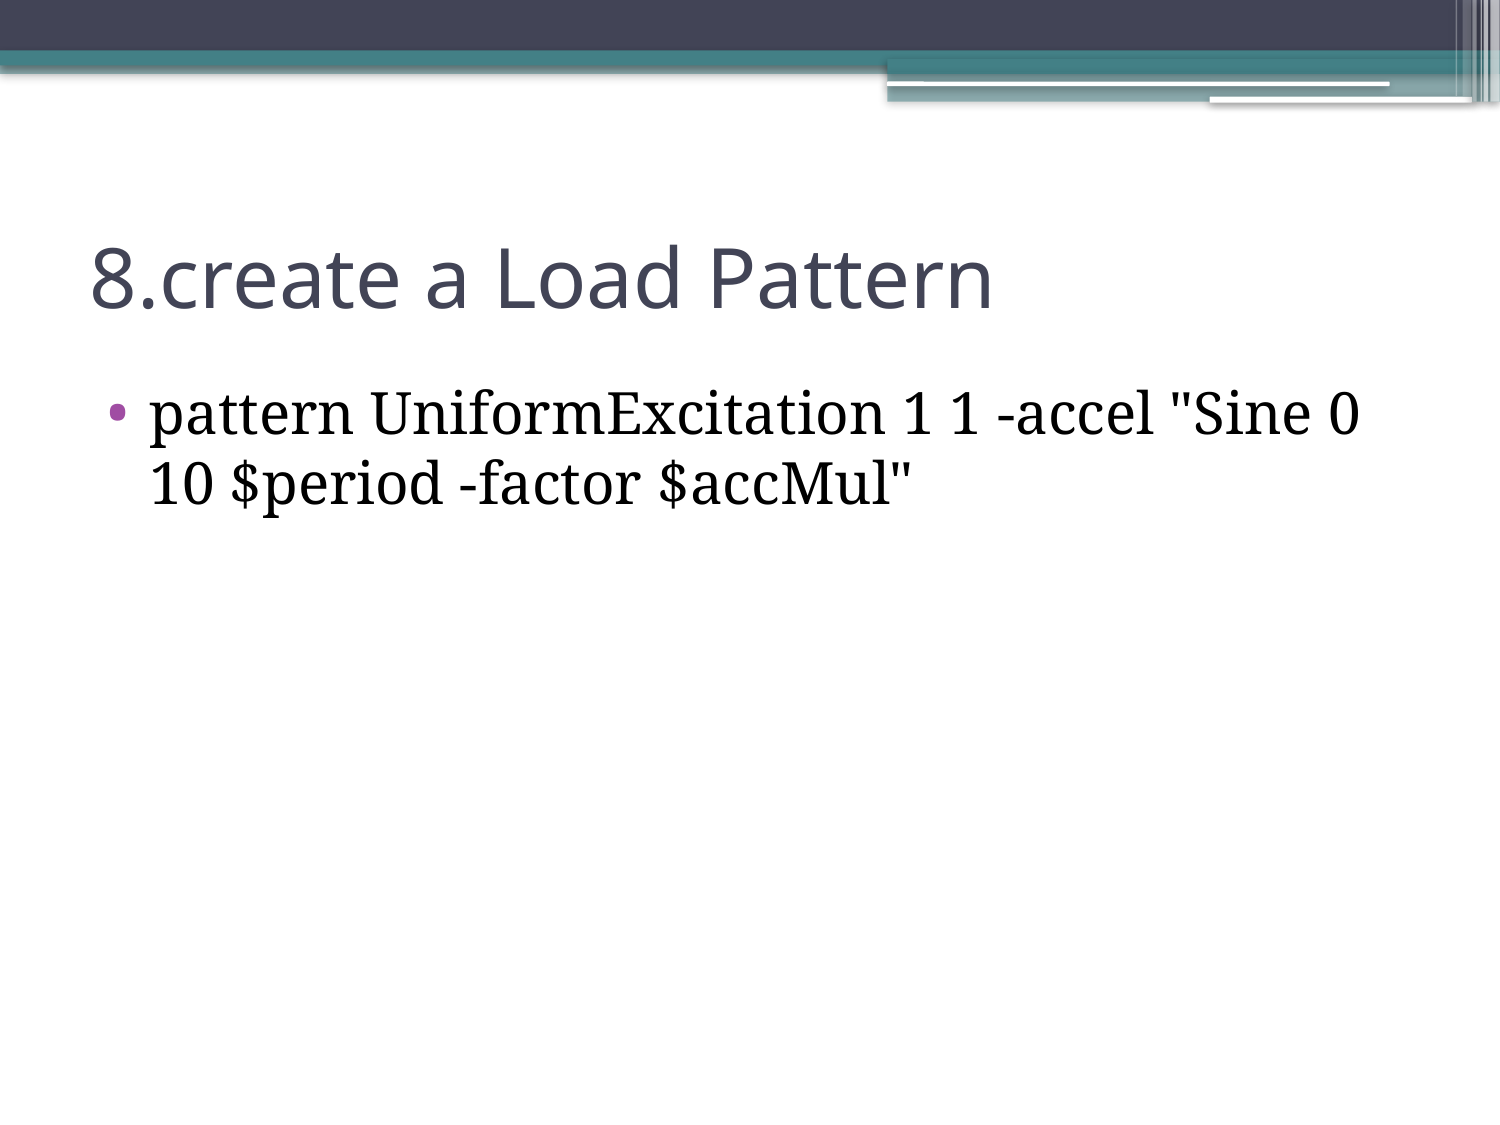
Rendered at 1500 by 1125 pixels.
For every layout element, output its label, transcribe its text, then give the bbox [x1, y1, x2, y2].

title 8.create a Load Pattern [75, 187, 1425, 363]
list pattern UniformExcitation 1 1 -accel "Sine 0 10 $period -factor $accMul" [75, 368, 1425, 1079]
